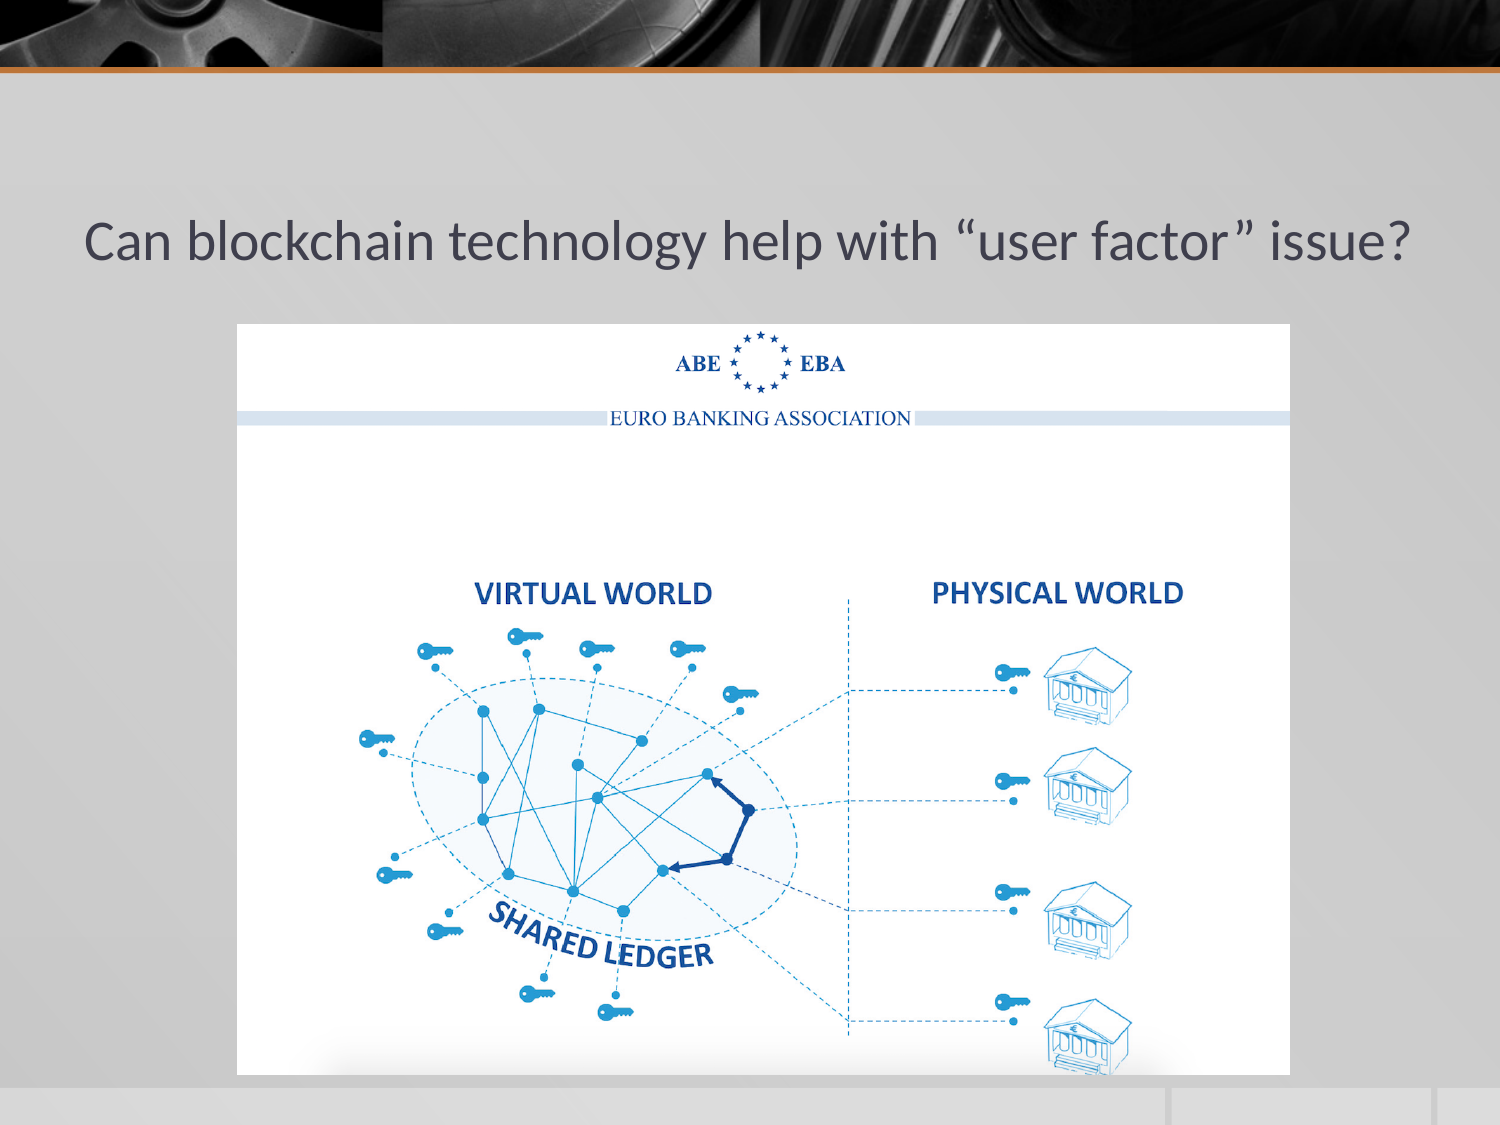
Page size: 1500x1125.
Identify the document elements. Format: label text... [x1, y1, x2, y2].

title Can blockchain technology help with “user factor” issue? [75, 162, 1425, 313]
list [237, 324, 1290, 1076]
picture [0, 0, 1500, 67]
